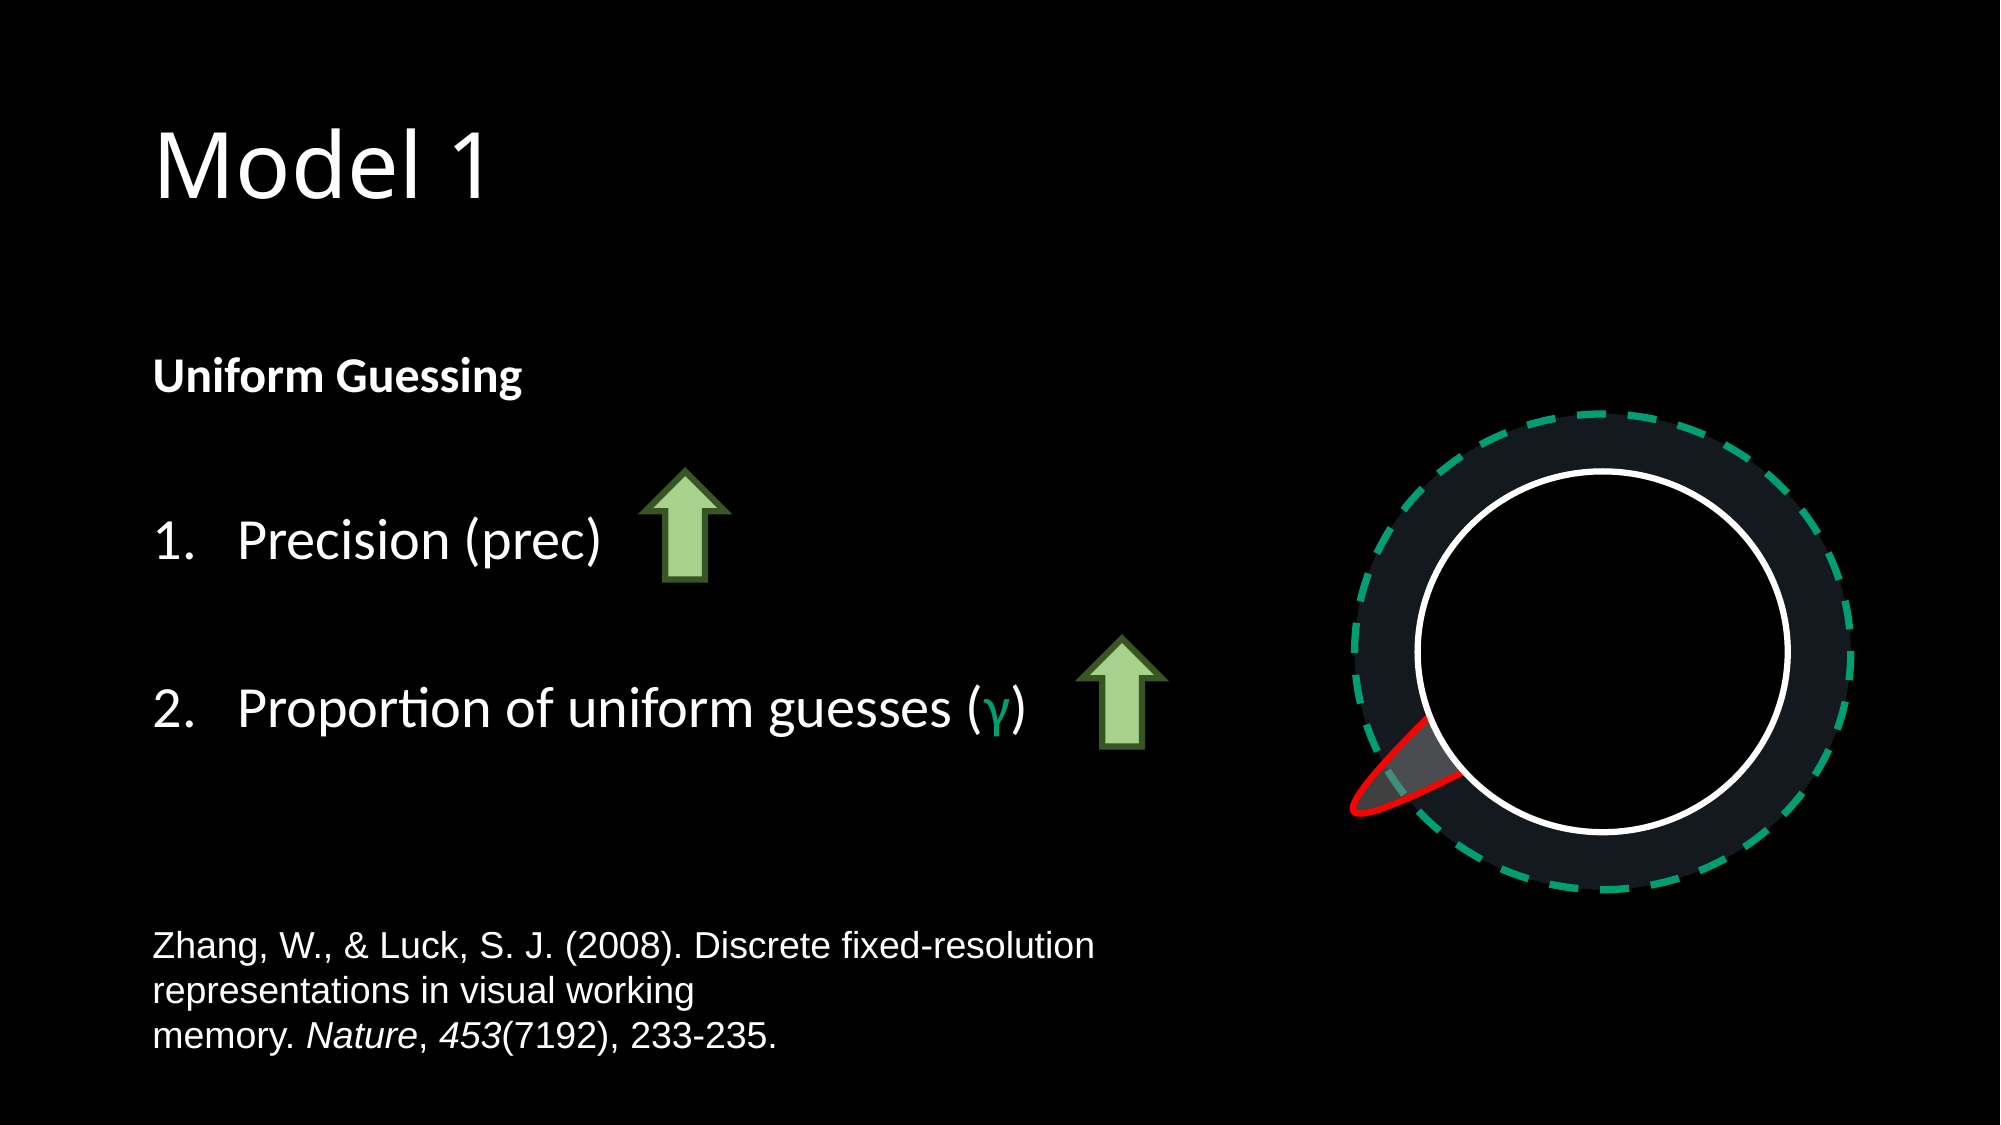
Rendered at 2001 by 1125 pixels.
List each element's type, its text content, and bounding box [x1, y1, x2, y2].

list Precision (prec) Proportion of uniform guesses (γ) [137, 410, 1233, 1016]
text_box [1079, 637, 1165, 748]
text_box [1416, 470, 1789, 834]
text_box [1353, 412, 1852, 891]
text_box Zhang, W., & Luck, S. J. (2008). Discrete fixed-resolution representations in visual working memory. Nature, 453(7192), 233-235. [137, 913, 1176, 1064]
text_box [1351, 715, 1464, 815]
list Uniform Guessing [137, 275, 984, 410]
text_box [642, 469, 728, 581]
title Model 1 [137, 59, 1863, 278]
